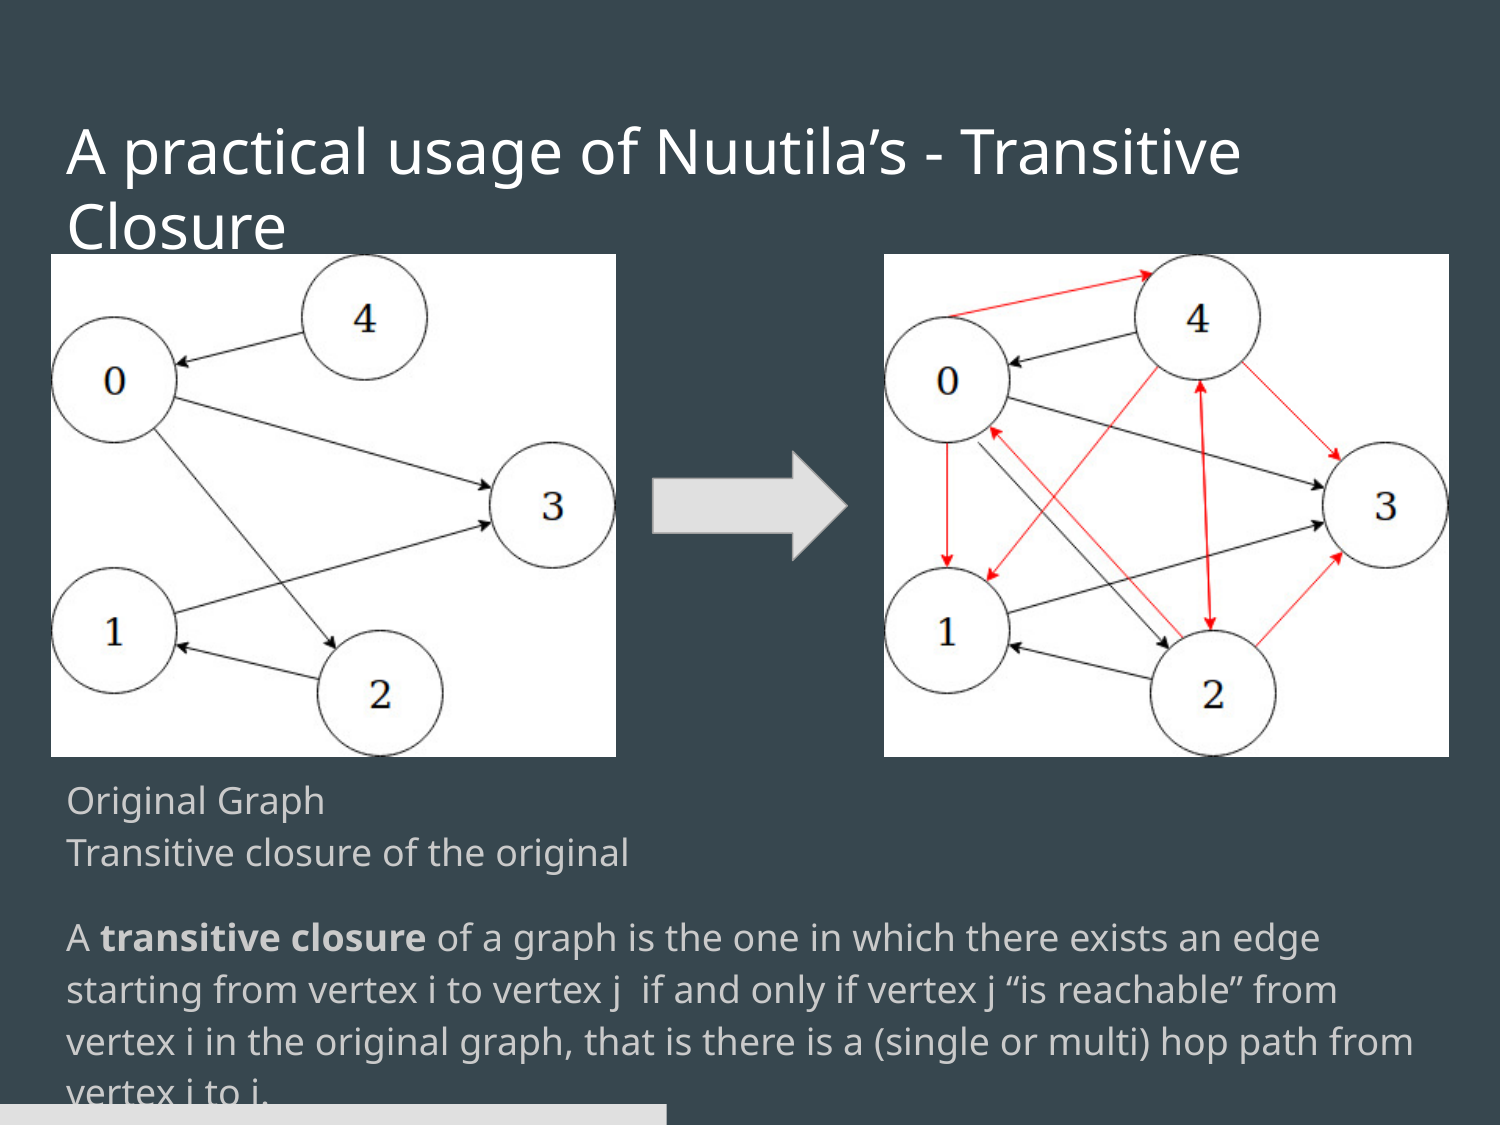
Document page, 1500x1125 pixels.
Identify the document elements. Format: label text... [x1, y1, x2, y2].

title A practical usage of Nuutila’s - Transitive Closure [51, 97, 1449, 223]
list Original Graph Transitive closure of the original A transitive closure of a graph is the one in which there exists an edge starting from vertex i to vertex j if and only if vertex j “is reachable” from vertex i in the original graph, that is there is a (single or multi) hop path from vertex i to j. [51, 252, 1449, 1000]
text_box [0, 1104, 667, 1125]
picture [50, 254, 616, 757]
picture [884, 254, 1450, 757]
text_box [652, 451, 848, 561]
